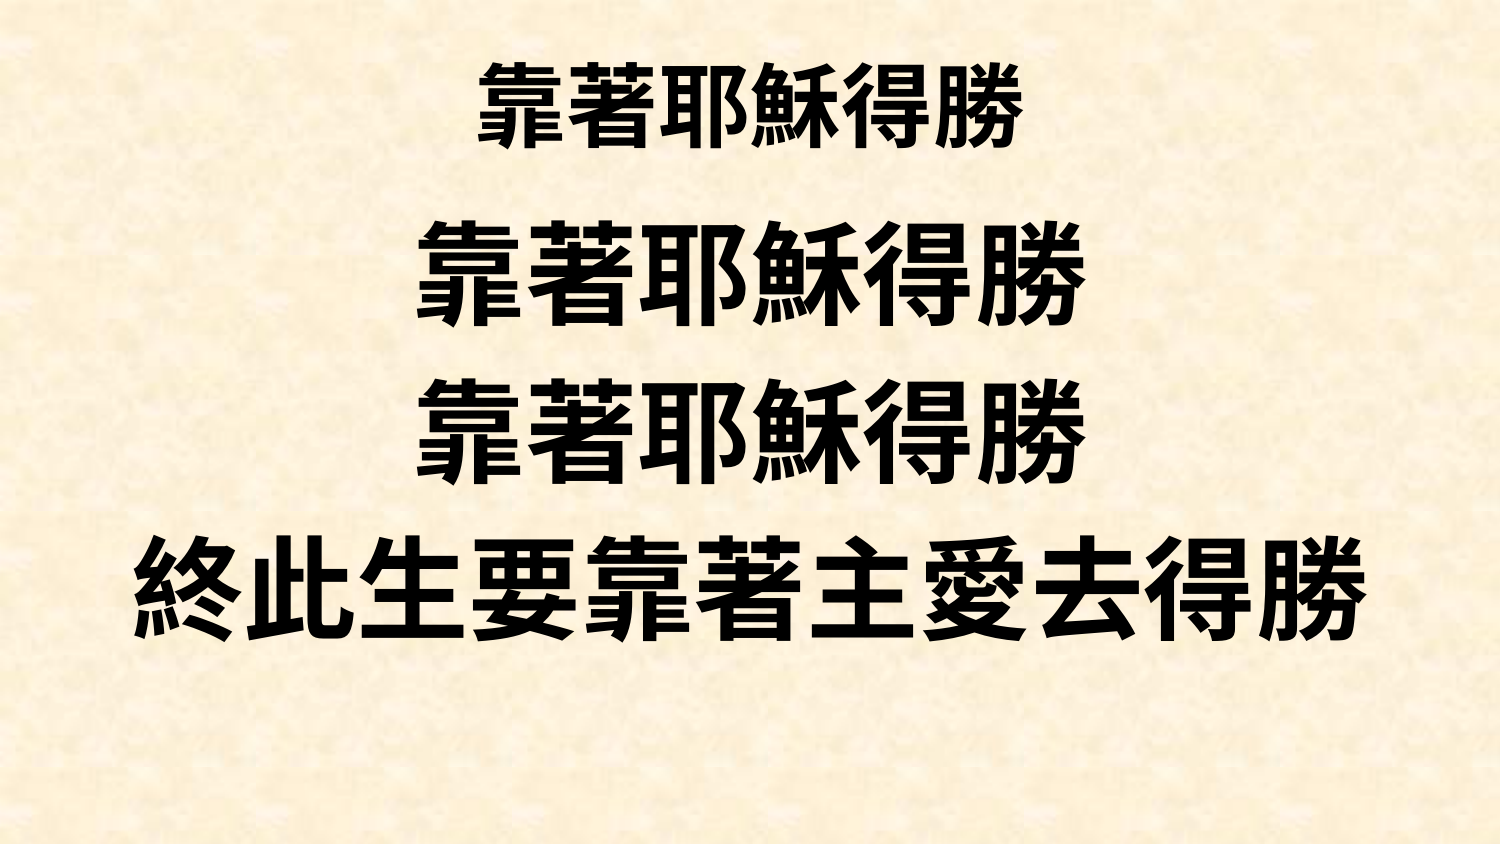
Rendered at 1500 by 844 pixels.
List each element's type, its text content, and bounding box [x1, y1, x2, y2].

picture [0, 0, 1500, 844]
title 靠著耶穌得勝 [75, 33, 1425, 175]
list 靠著耶穌得勝 靠著耶穌得勝 終此生要靠著主愛去得勝 [75, 196, 1425, 754]
